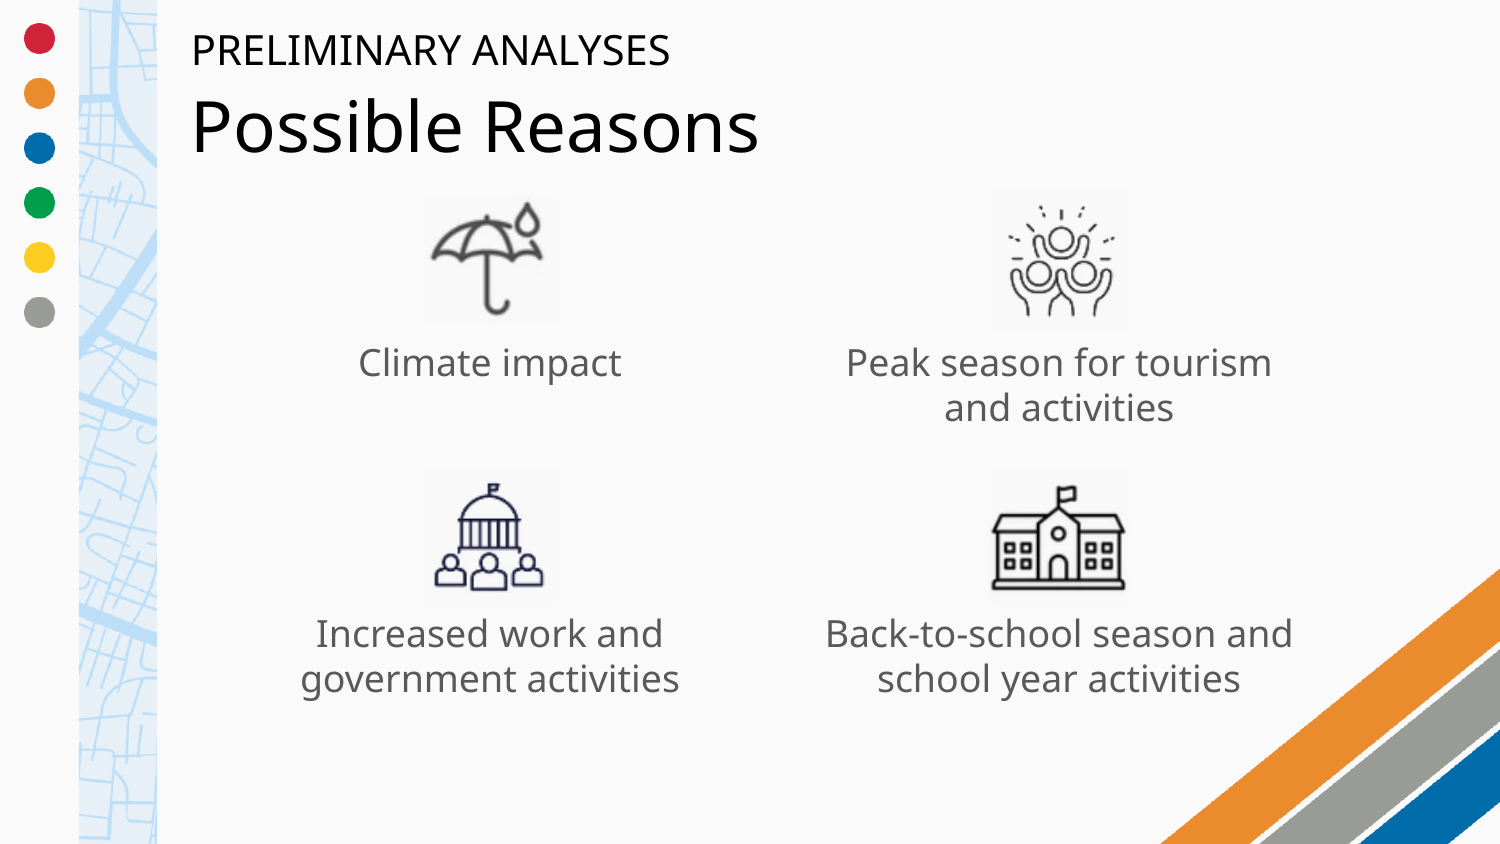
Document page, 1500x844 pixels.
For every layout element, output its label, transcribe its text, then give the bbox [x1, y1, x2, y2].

text_box Back-to-school season and school year activities [797, 595, 1322, 716]
text_box Peak season for tourism and activities [797, 323, 1322, 444]
text_box Increased work and government activities [244, 595, 737, 716]
text_box Climate impact [244, 323, 737, 399]
picture [0, 0, 1500, 844]
title PRELIMINARY ANALYSES [175, 0, 1049, 135]
title Possible Reasons [175, 38, 1374, 210]
